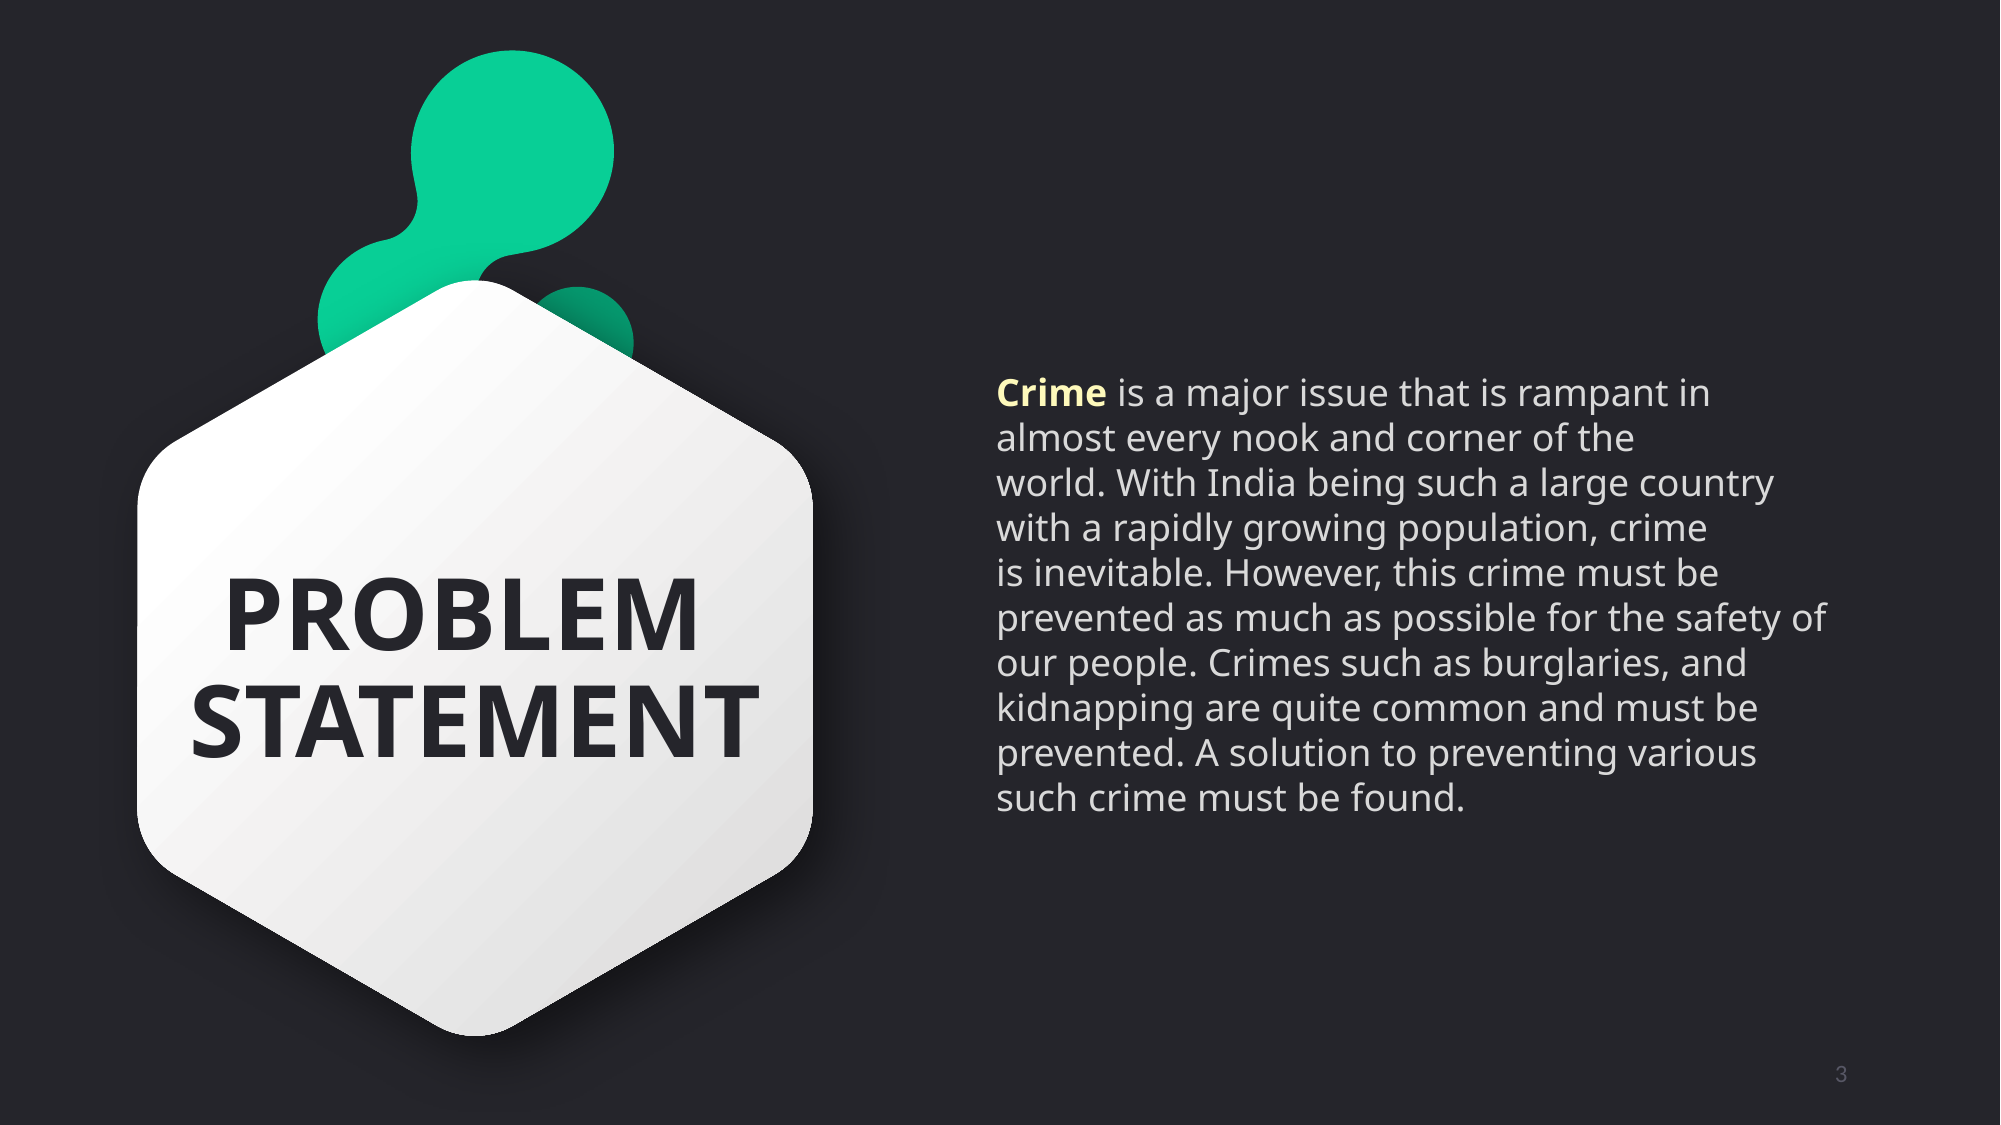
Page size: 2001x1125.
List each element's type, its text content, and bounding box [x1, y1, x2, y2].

title PROBLEM STATEMENT [125, 397, 800, 787]
text_box Crime is a major issue that is rampant in almost every nook and corner of the world. With India being such a large country with a rapidly growing population, crime is inevitable. However, this crime must be prevented as much as possible for the safety of our people. Crimes such as burglaries, and kidnapping are quite common and must be prevented. A solution to preventing various such crime must be found. [981, 361, 1844, 827]
slide_number 3 [1412, 1042, 1863, 1103]
